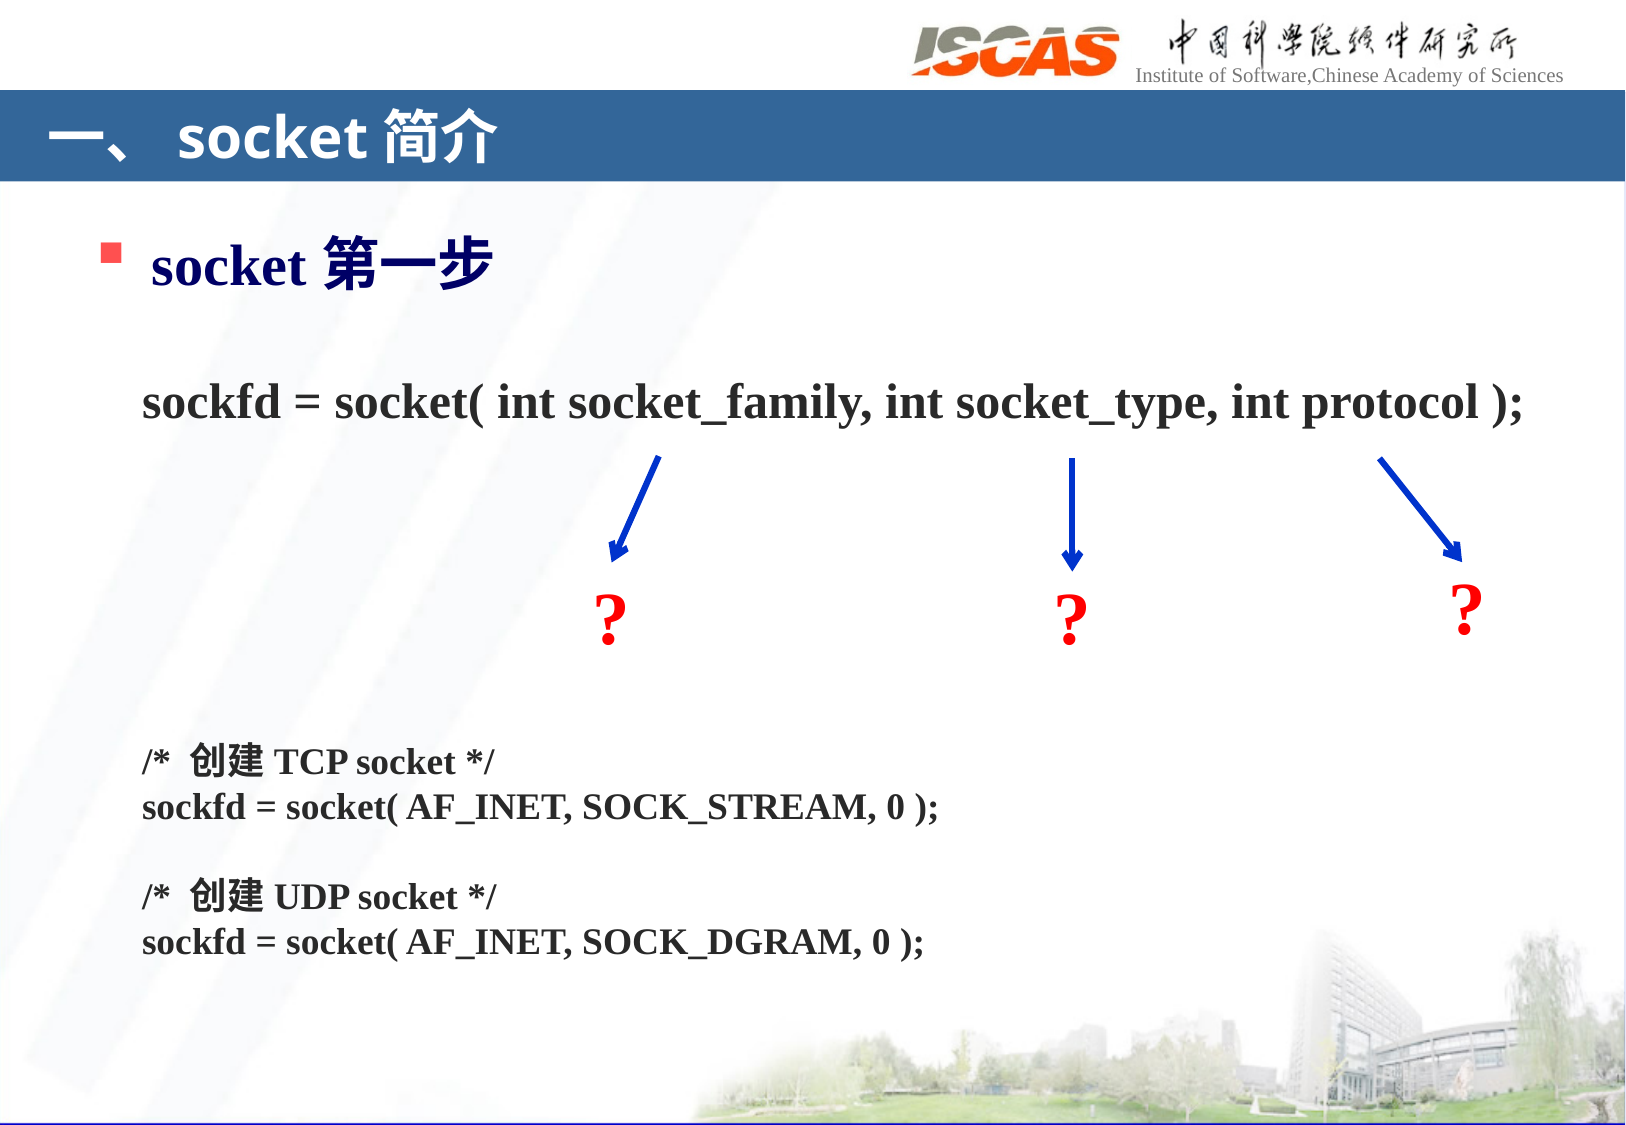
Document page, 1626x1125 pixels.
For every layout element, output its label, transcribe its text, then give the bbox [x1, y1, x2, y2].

picture [907, 18, 1132, 87]
text_box /* 创建TCP socket */ sockfd = socket( AF_INET, SOCK_STREAM, 0 ); /* 创建UDP socket */ sockfd = socket( AF_INET, SOCK_DGRAM, 0 ); [127, 729, 1014, 970]
text_box sockfd = socket( int socket_family, int socket_type, int protocol ); [127, 361, 1614, 437]
text_box ? [564, 562, 659, 667]
text_box ? [1425, 552, 1509, 658]
list socket第一步 [79, 219, 1545, 1107]
picture [1166, 15, 1519, 71]
title 一、socket简介 [0, 89, 1625, 182]
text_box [611, 455, 659, 563]
picture [0, 92, 1626, 1125]
text_box ? [1025, 562, 1120, 667]
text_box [1379, 458, 1463, 563]
